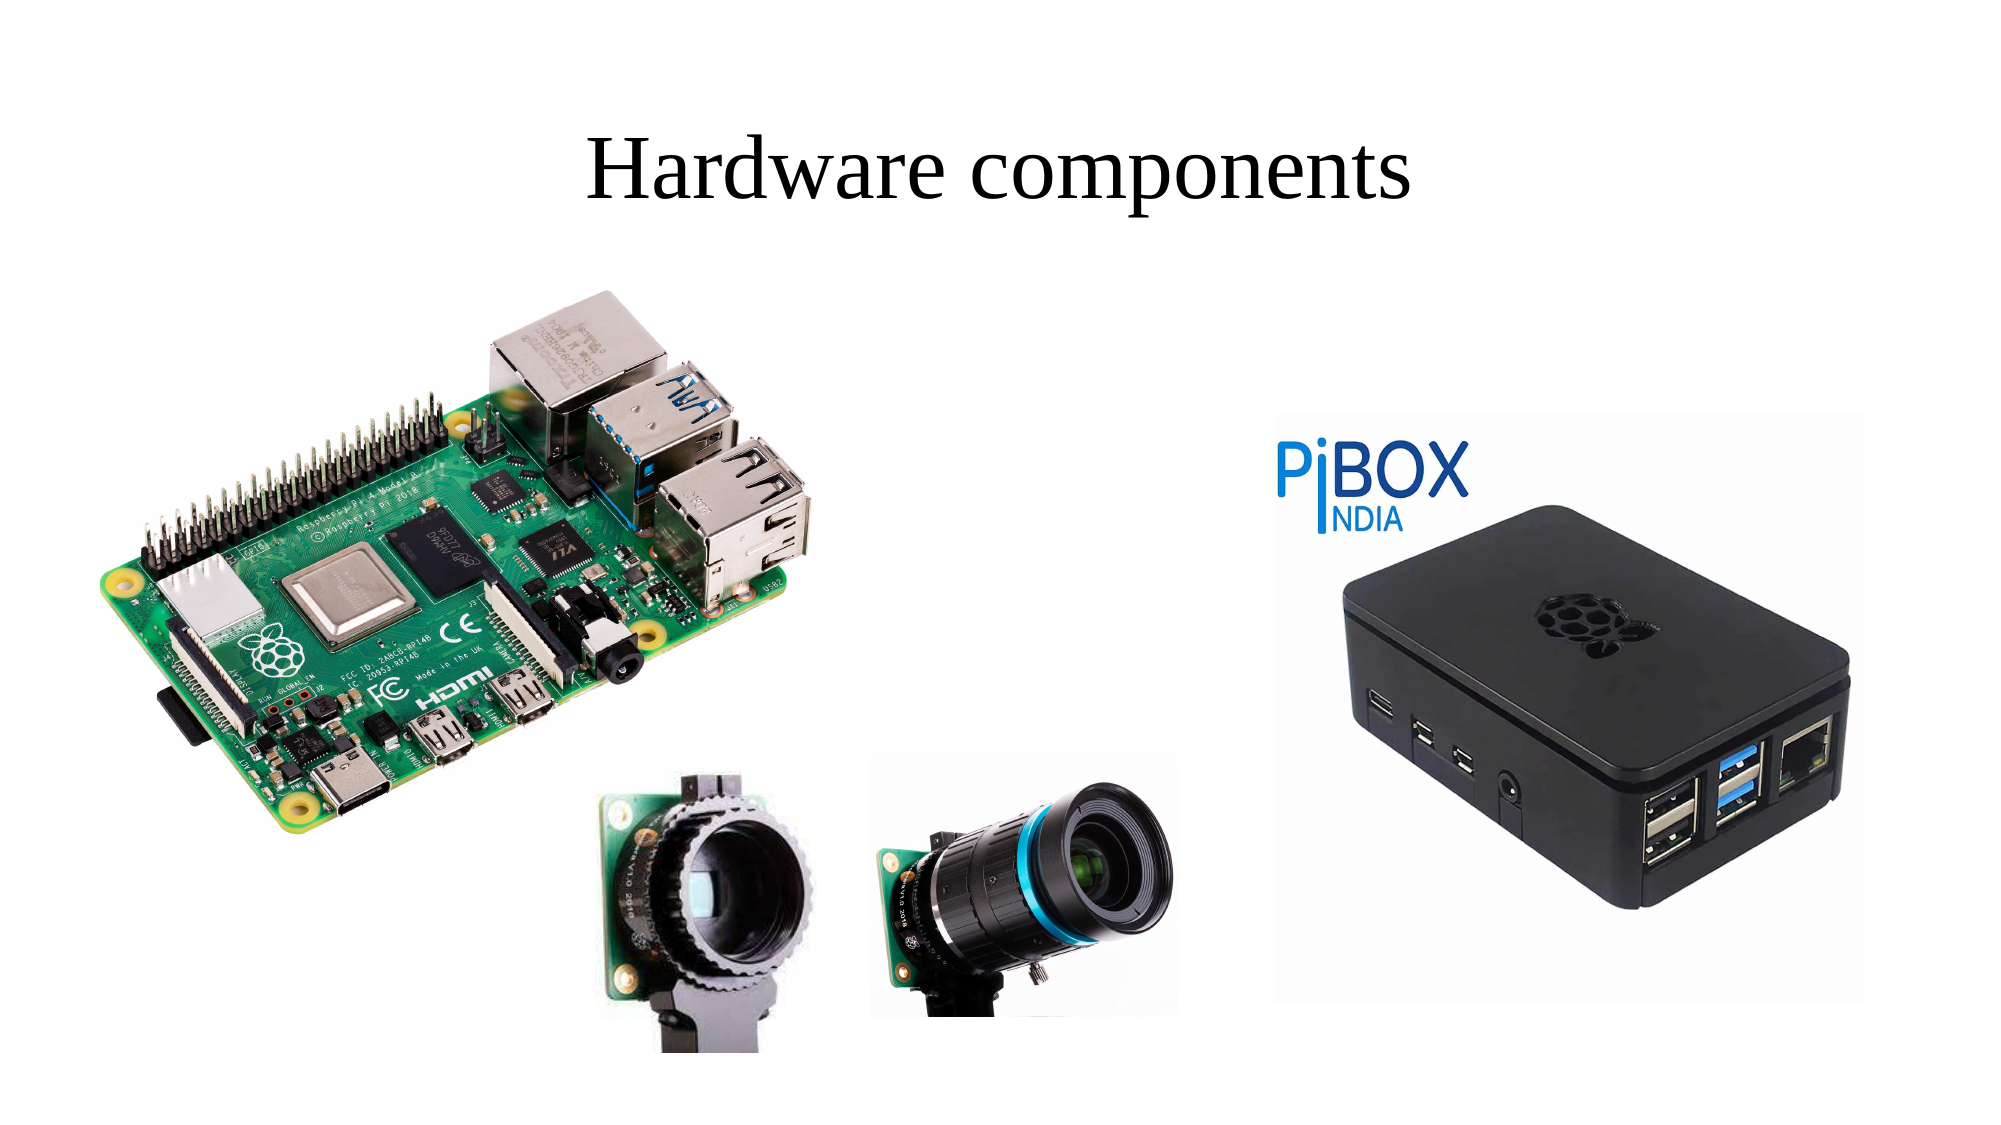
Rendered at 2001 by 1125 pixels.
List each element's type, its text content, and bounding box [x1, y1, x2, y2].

picture [89, 279, 822, 1053]
picture [1274, 413, 1865, 1004]
title Hardware components [137, 59, 1863, 278]
picture [870, 708, 1178, 1017]
